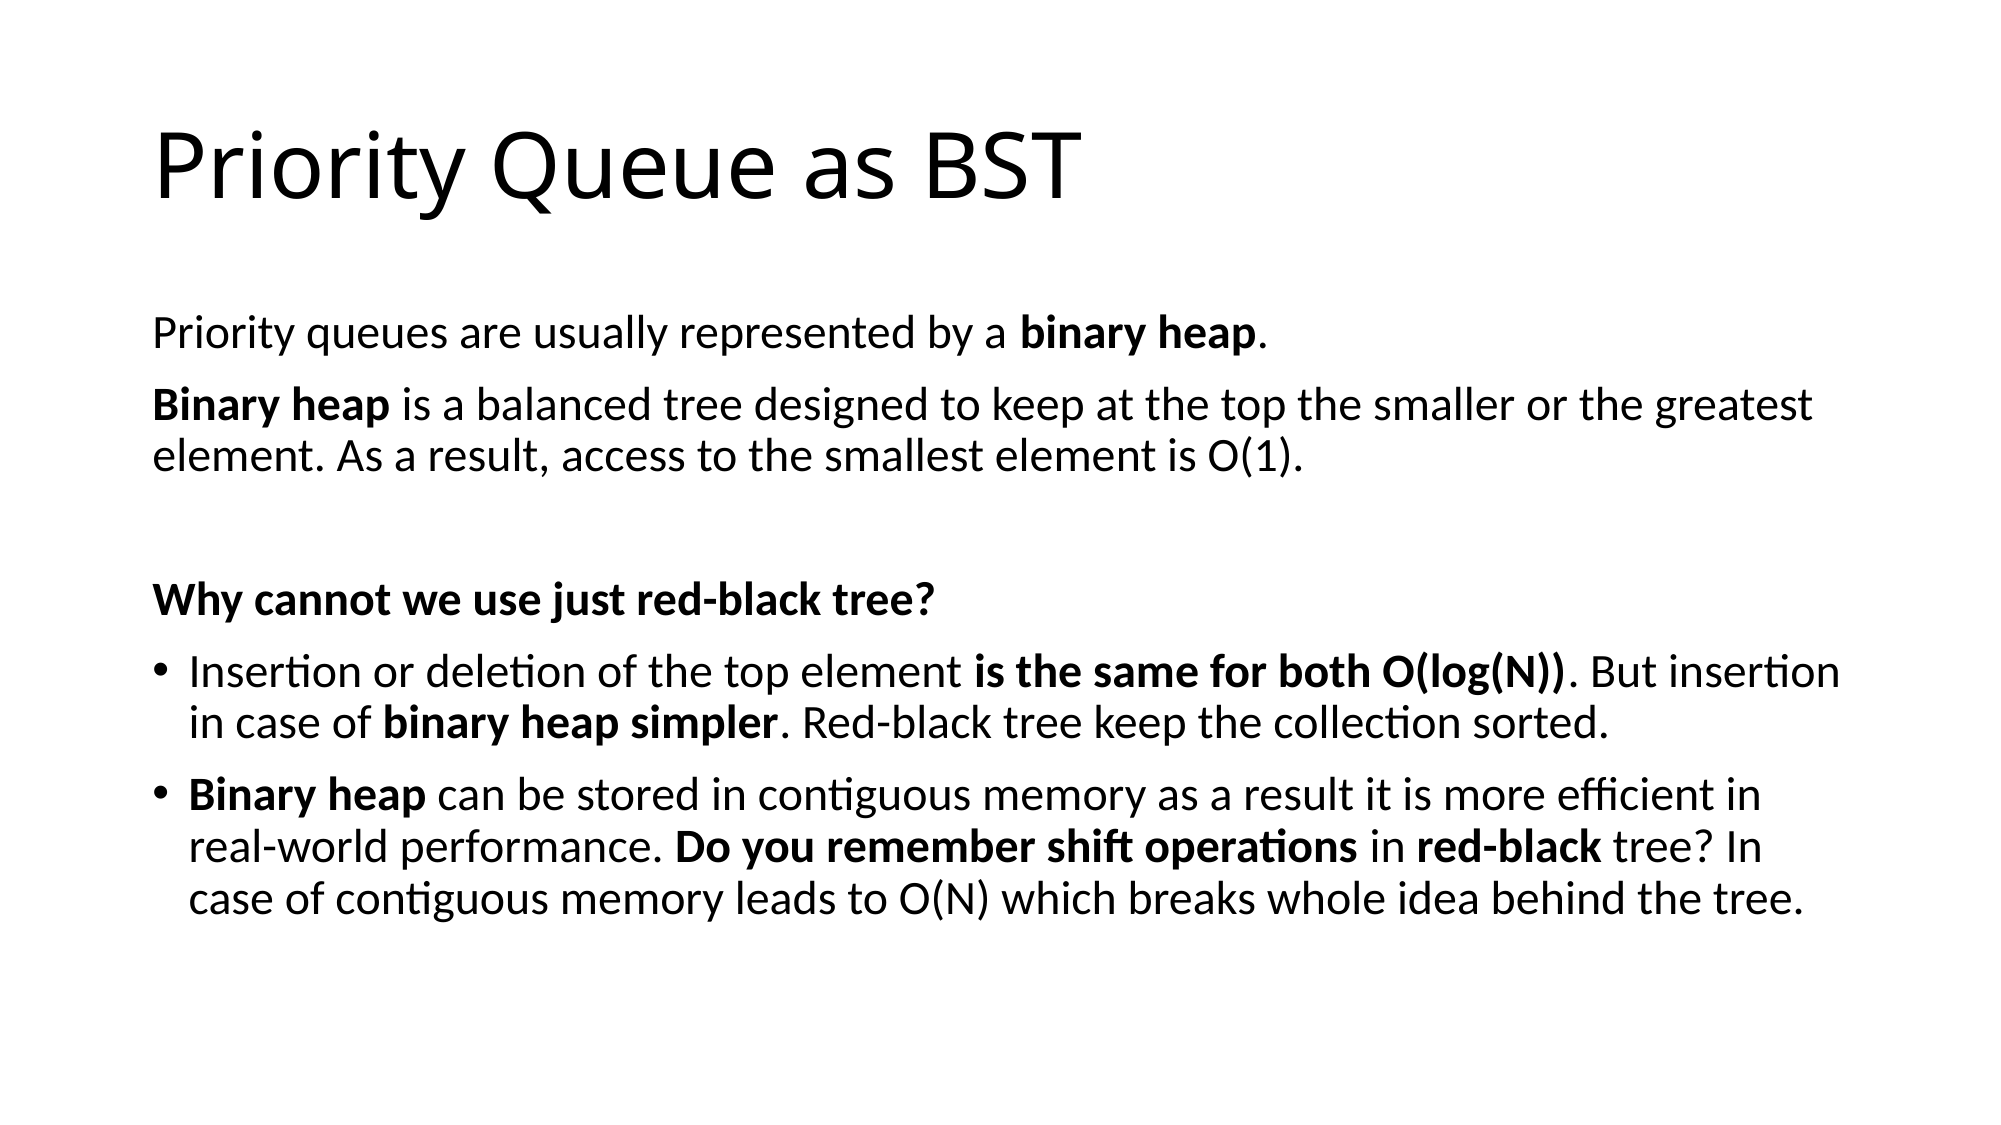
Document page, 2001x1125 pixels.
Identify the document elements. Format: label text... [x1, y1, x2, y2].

title Priority Queue as BST [137, 59, 1863, 278]
list Priority queues are usually represented by a binary heap. Binary heap is a balanced tree designed to keep at the top the smaller or the greatest element. As a result, access to the smallest element is O(1). Why cannot we use just red-black tree? Insertion or deletion of the top element is the same for both O(log(N)). But insertion in case of binary heap simpler. Red-black tree keep the collection sorted. Binary heap can be stored in contiguous memory as a result it is more efficient in real-world performance. Do you remember shift operations in red-black tree? In case of contiguous memory leads to O(N) which breaks whole idea behind the tree. [137, 299, 1863, 1014]
